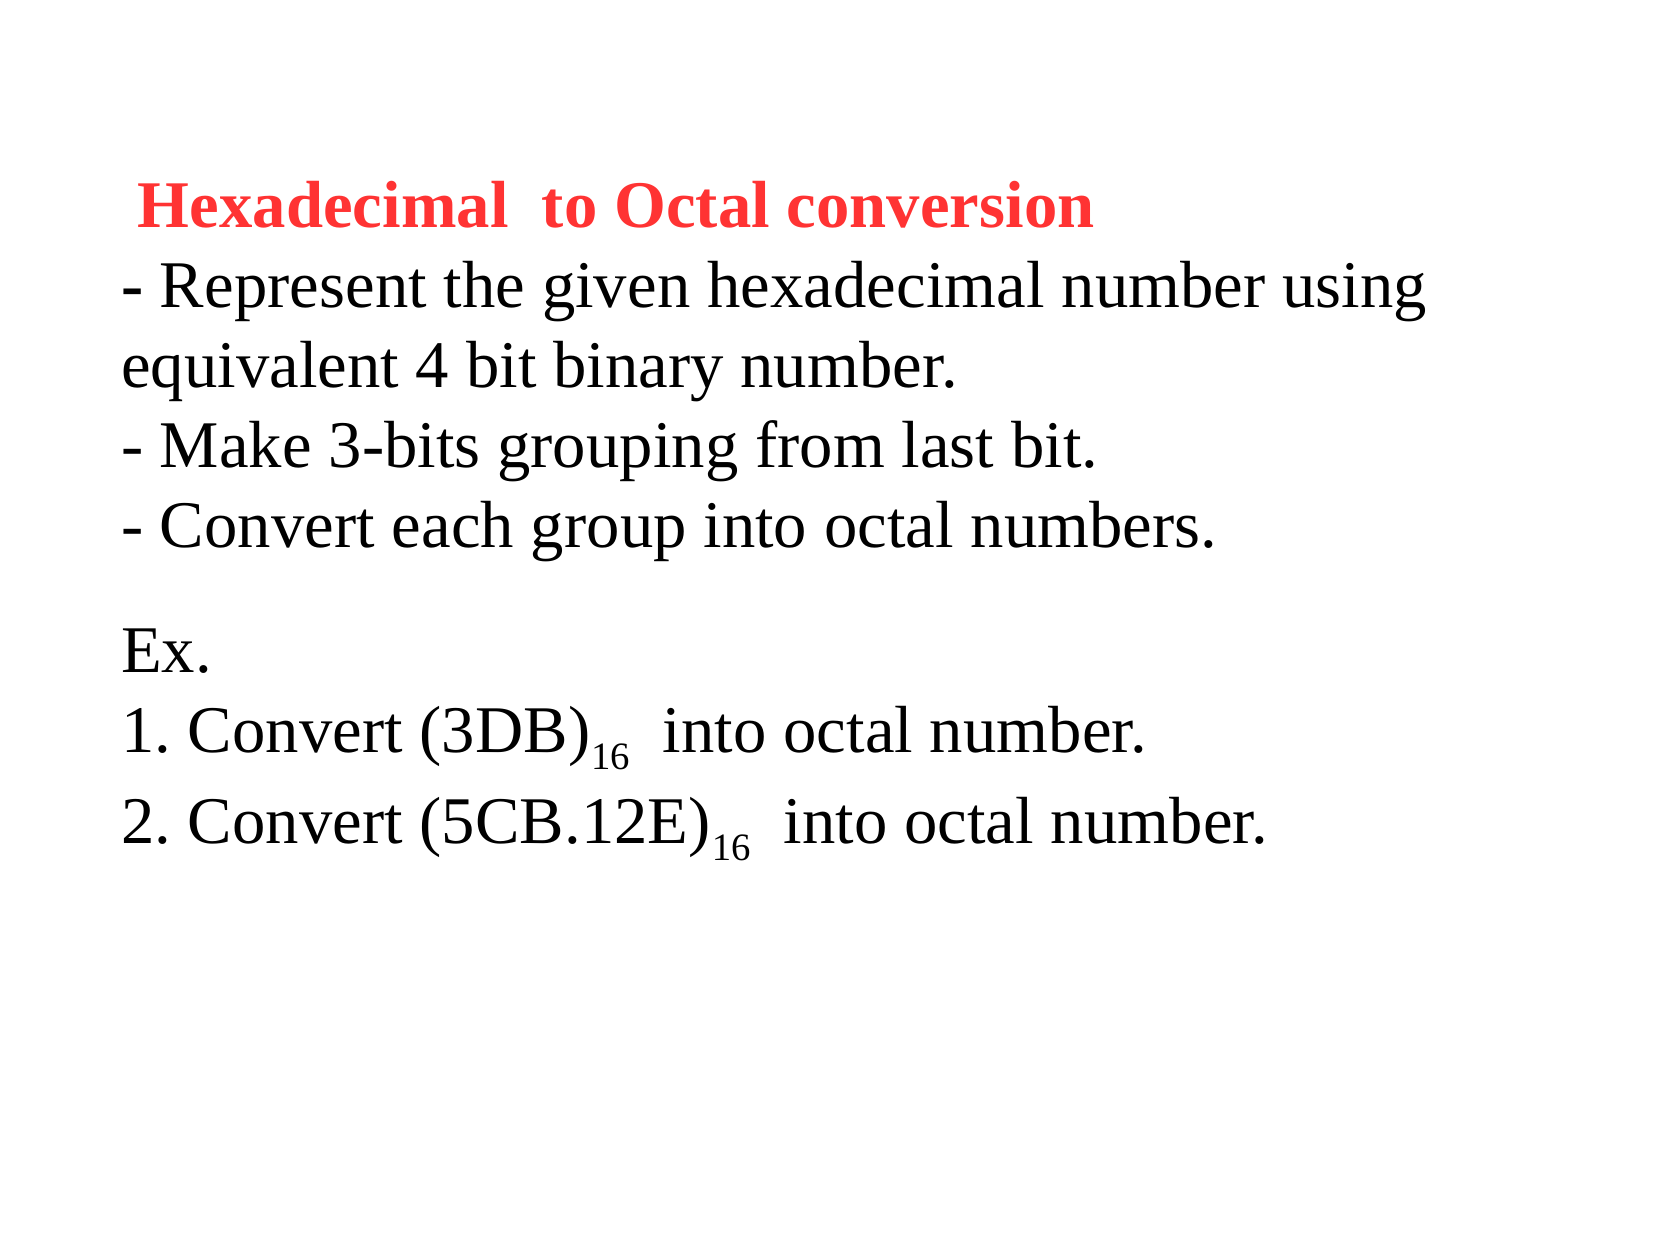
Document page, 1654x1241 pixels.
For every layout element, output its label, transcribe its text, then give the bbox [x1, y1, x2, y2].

text_box Hexadecimal to Octal conversion - Represent the given hexadecimal number using equivalent 4 bit binary number. - Make 3-bits grouping from last bit. - Convert each group into octal numbers. Ex. 1. Convert (3DB)16 into octal number. 2. Convert (5CB.12E)16 into octal number. [106, 153, 1556, 1053]
